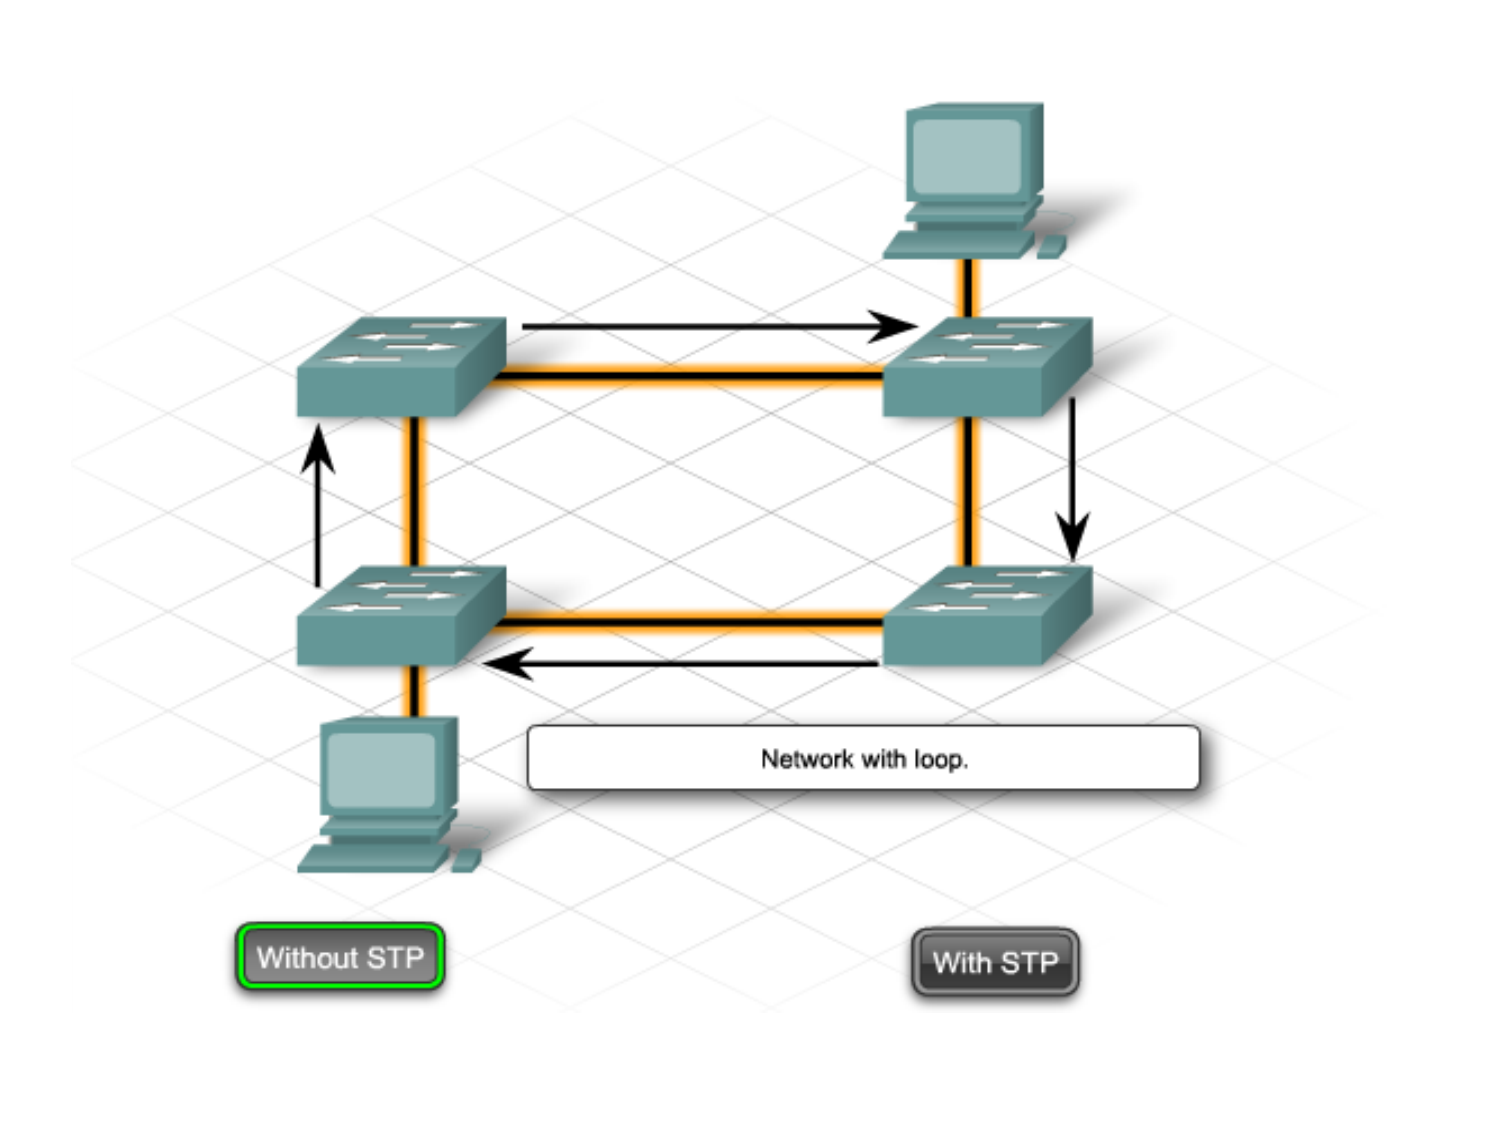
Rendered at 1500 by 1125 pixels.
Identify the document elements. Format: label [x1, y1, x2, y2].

picture [71, 87, 1413, 1013]
